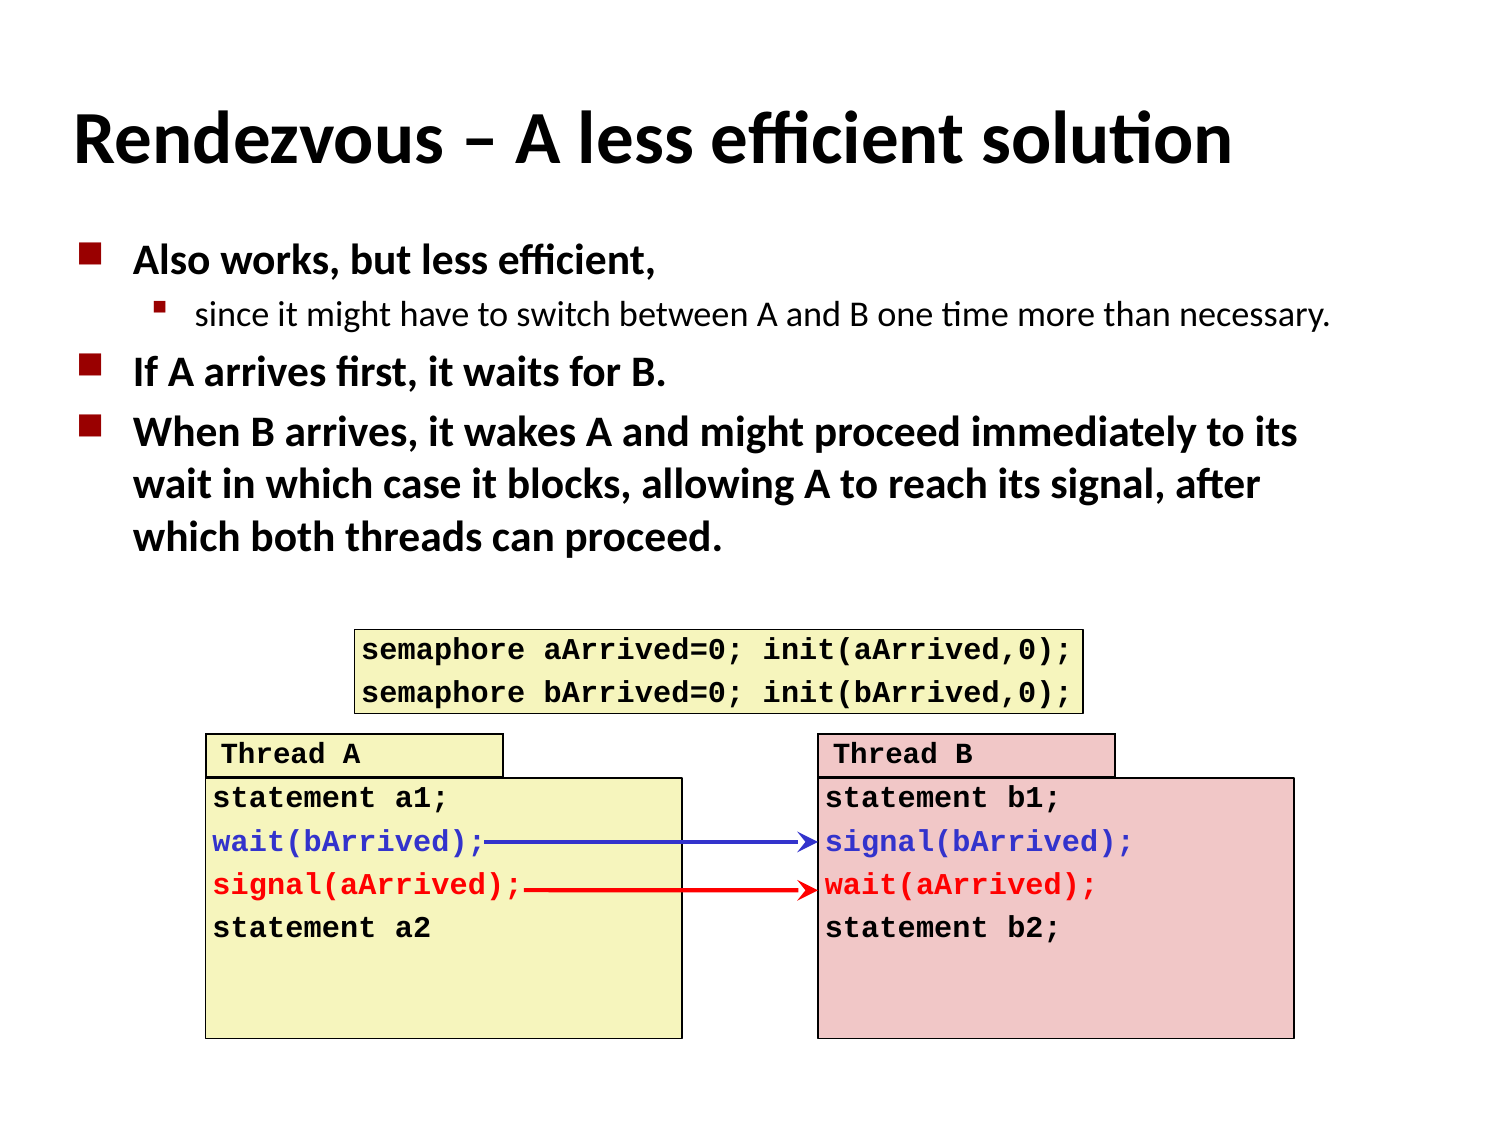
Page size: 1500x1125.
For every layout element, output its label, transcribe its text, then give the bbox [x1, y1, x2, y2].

text_box semaphore aArrived=0; init(aArrived,0); semaphore bArrived=0; init(bArrived,0); [354, 629, 1083, 714]
text_box Thread A [205, 733, 504, 777]
list Also works, but less efficient, since it might have to switch between A and B one time more than necessary. If A arrives first, it waits for B. When B arrives, it wakes A and might proceed immediately to its wait in which case it blocks, allowing A to reach its signal, after which both threads can proceed. [64, 223, 1361, 613]
text_box statement a1; wait(bArrived);‏ signal(aArrived); statement a2 [205, 777, 682, 1039]
text_box Thread B [817, 733, 1116, 777]
title Rendezvous – A less efficient solution [58, 71, 1305, 197]
text_box statement b1; signal(bArrived); wait(aArrived); statement b2; [817, 777, 1295, 1039]
